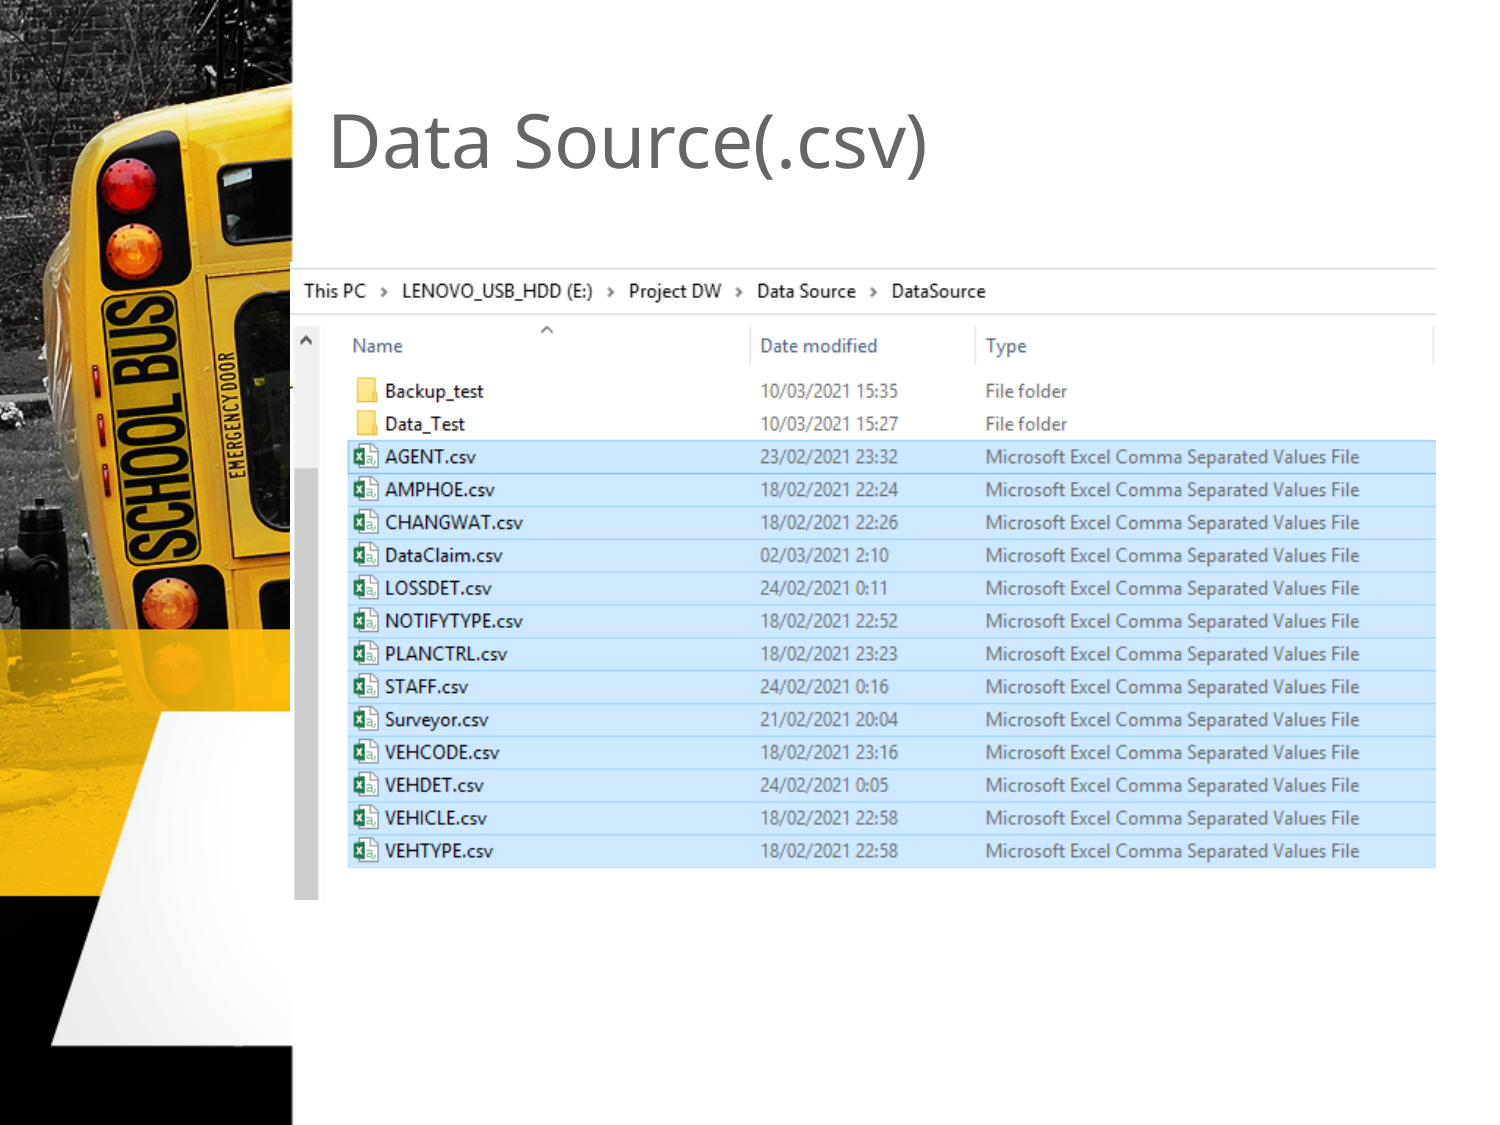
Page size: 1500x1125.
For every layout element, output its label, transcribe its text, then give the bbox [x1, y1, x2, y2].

title Data Source(.csv) [312, 45, 1414, 233]
picture [0, 0, 1500, 1125]
